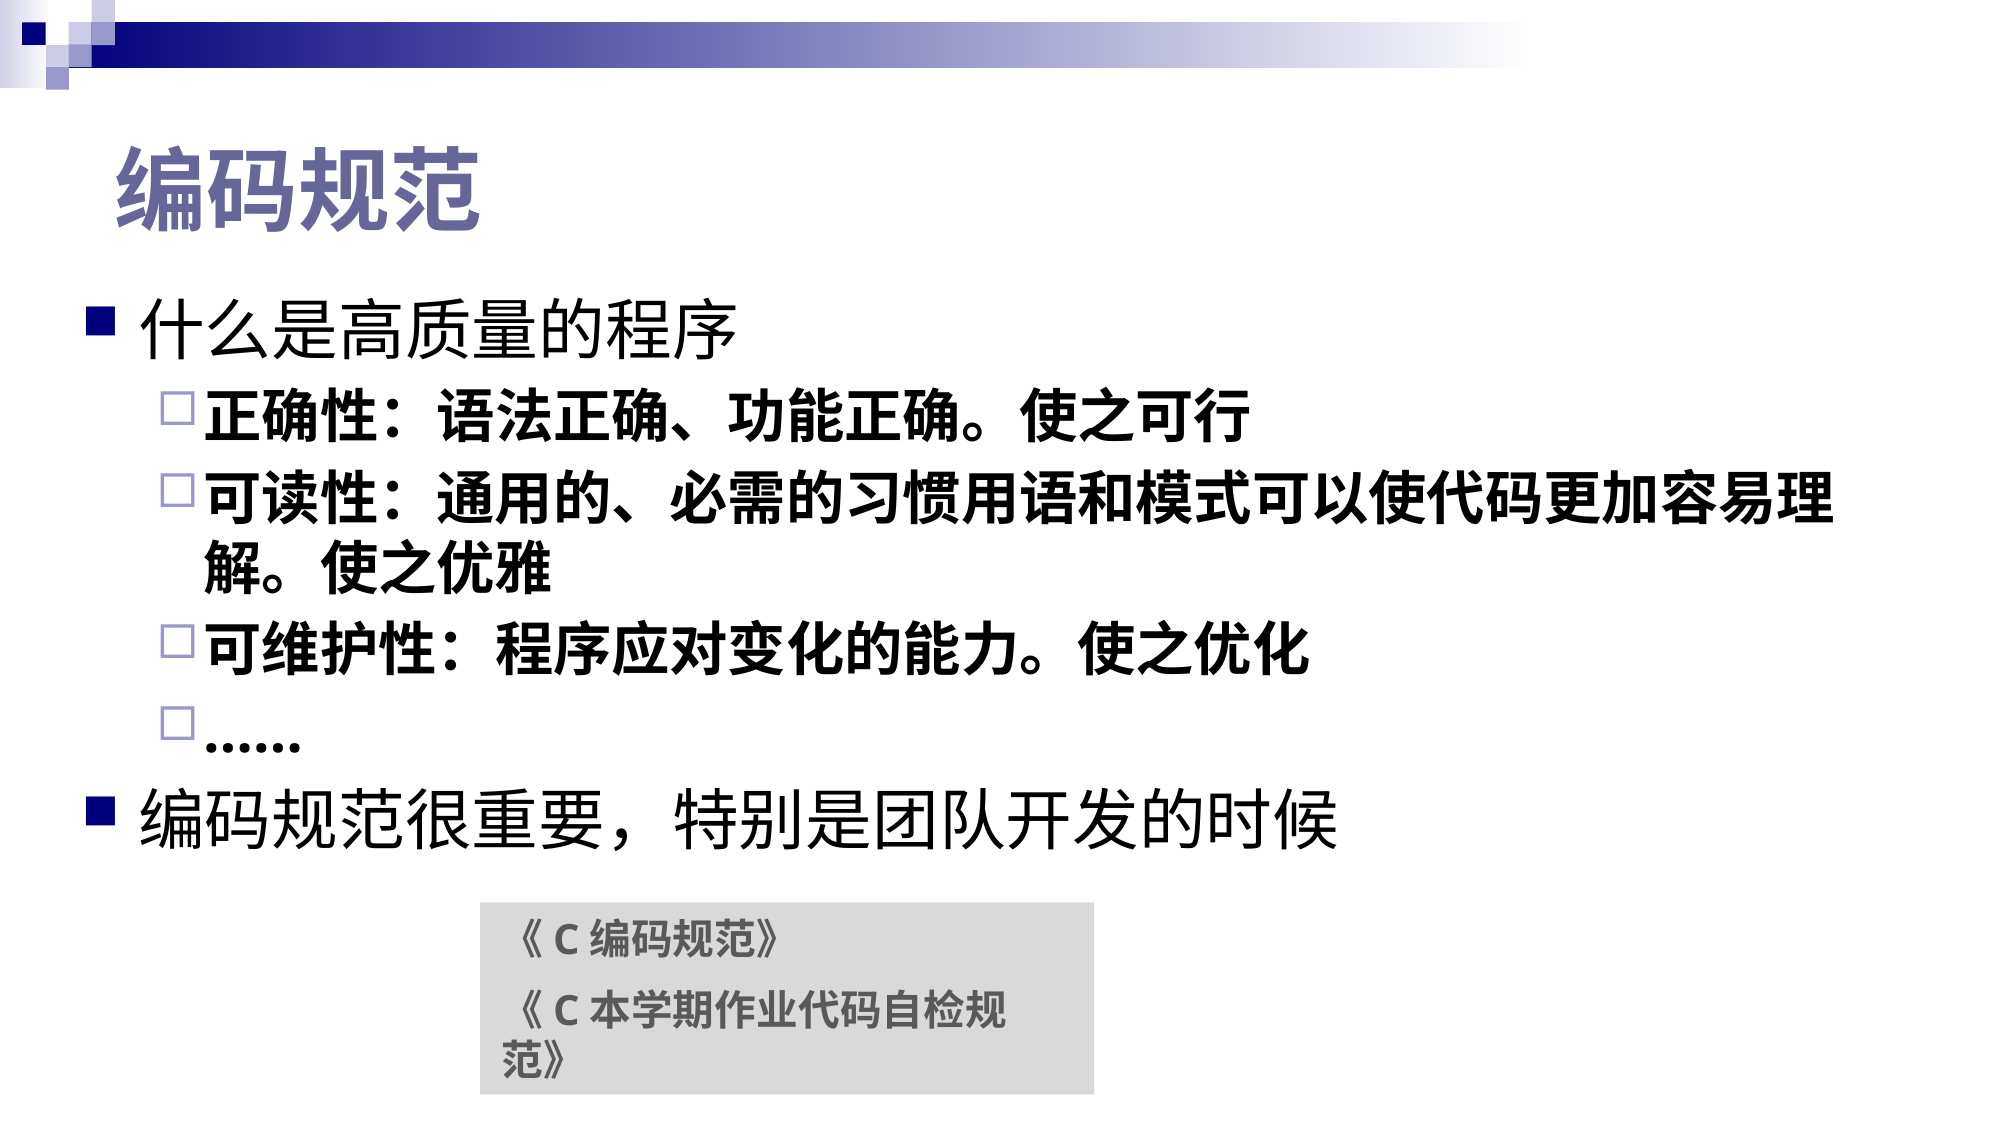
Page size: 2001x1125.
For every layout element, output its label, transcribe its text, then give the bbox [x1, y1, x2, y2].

list 什么是高质量的程序 正确性：语法正确、功能正确。使之可行 可读性：通用的、必需的习惯用语和模式可以使代码更加容易理解。使之优雅 可维护性：程序应对变化的能力。使之优化 …… 编码规范很重要，特别是团队开发的时候 [66, 279, 1868, 918]
text_box 《C编码规范》 《C本学期作业代码自检规范》 [480, 902, 1095, 1095]
title 编码规范 [99, 74, 1901, 301]
